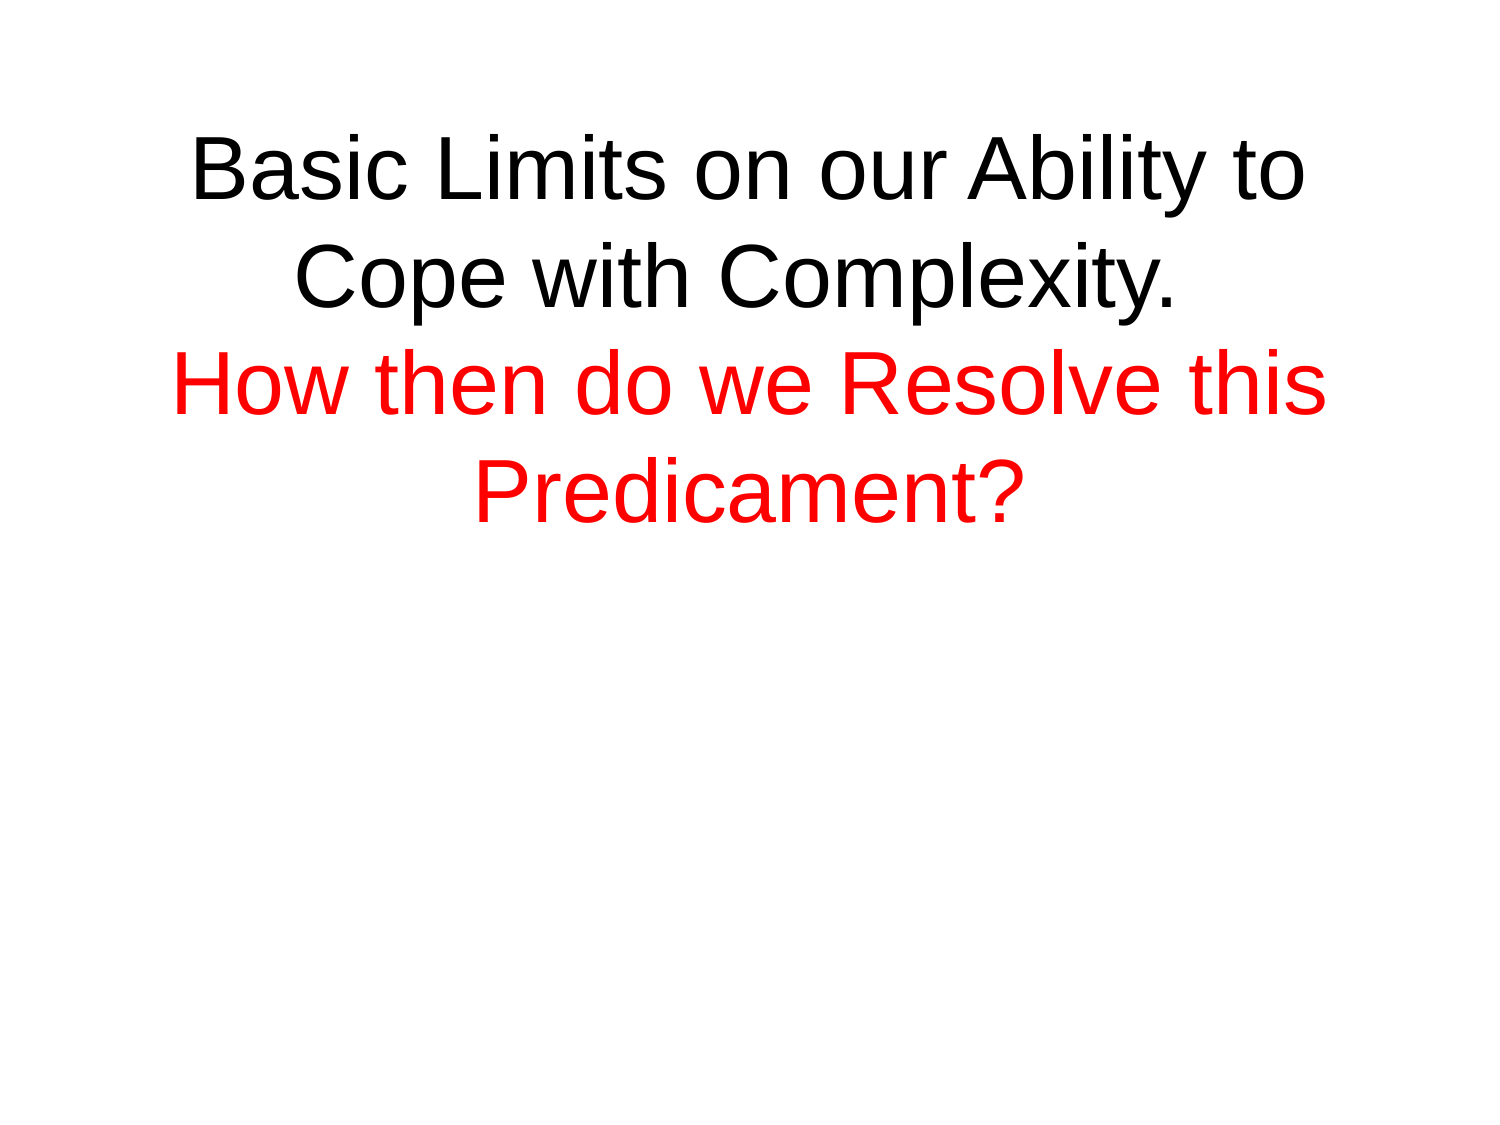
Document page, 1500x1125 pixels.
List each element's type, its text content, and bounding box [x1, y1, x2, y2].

title Basic Limits on our Ability to Cope with Complexity. How then do we Resolve this Predicament? [112, 99, 1388, 550]
